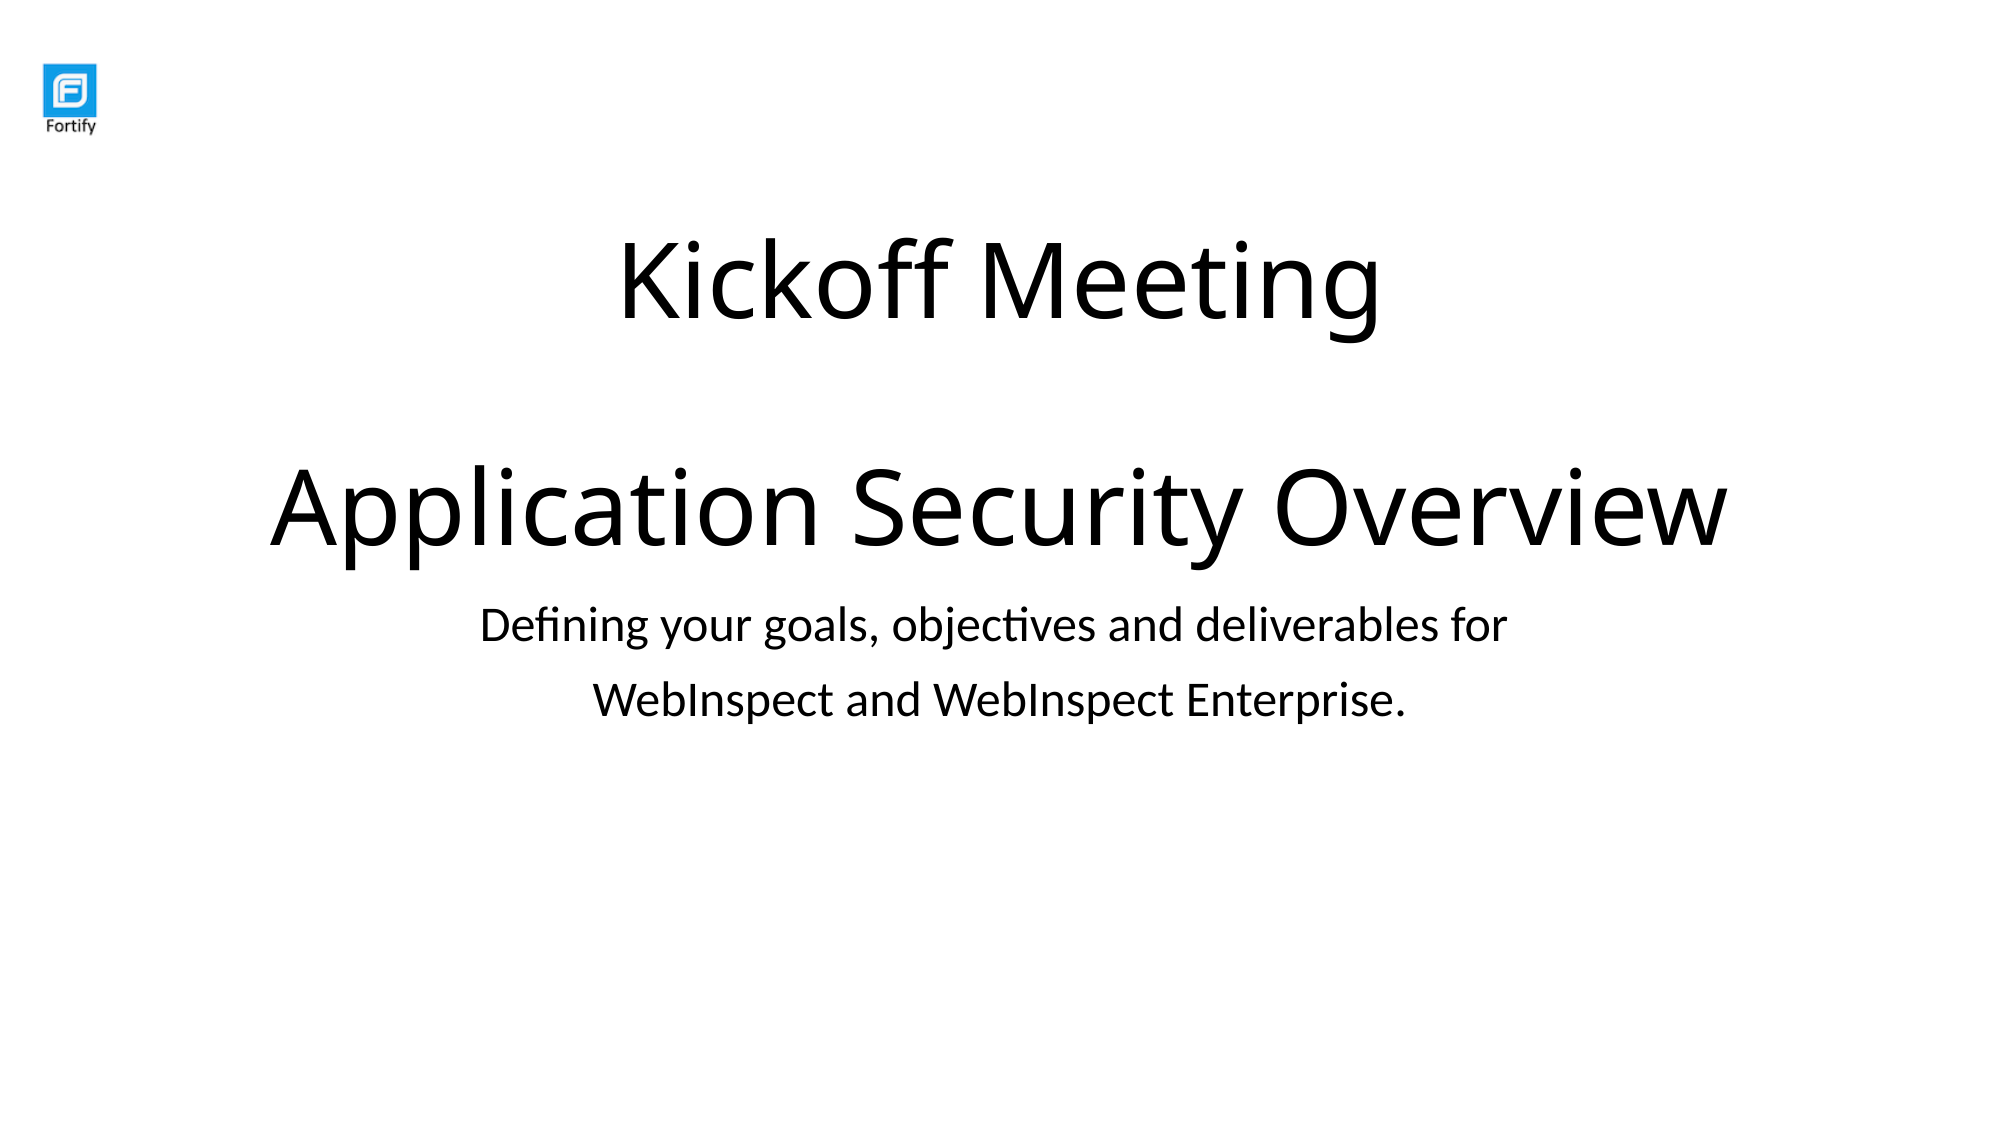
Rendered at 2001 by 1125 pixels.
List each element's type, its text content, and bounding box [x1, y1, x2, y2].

subtitle Defining your goals, objectives and deliverables for WebInspect and WebInspect Enterprise. [249, 590, 1750, 863]
title Kickoff Meeting Application Security Overview [249, 184, 1750, 576]
picture [38, 59, 101, 138]
